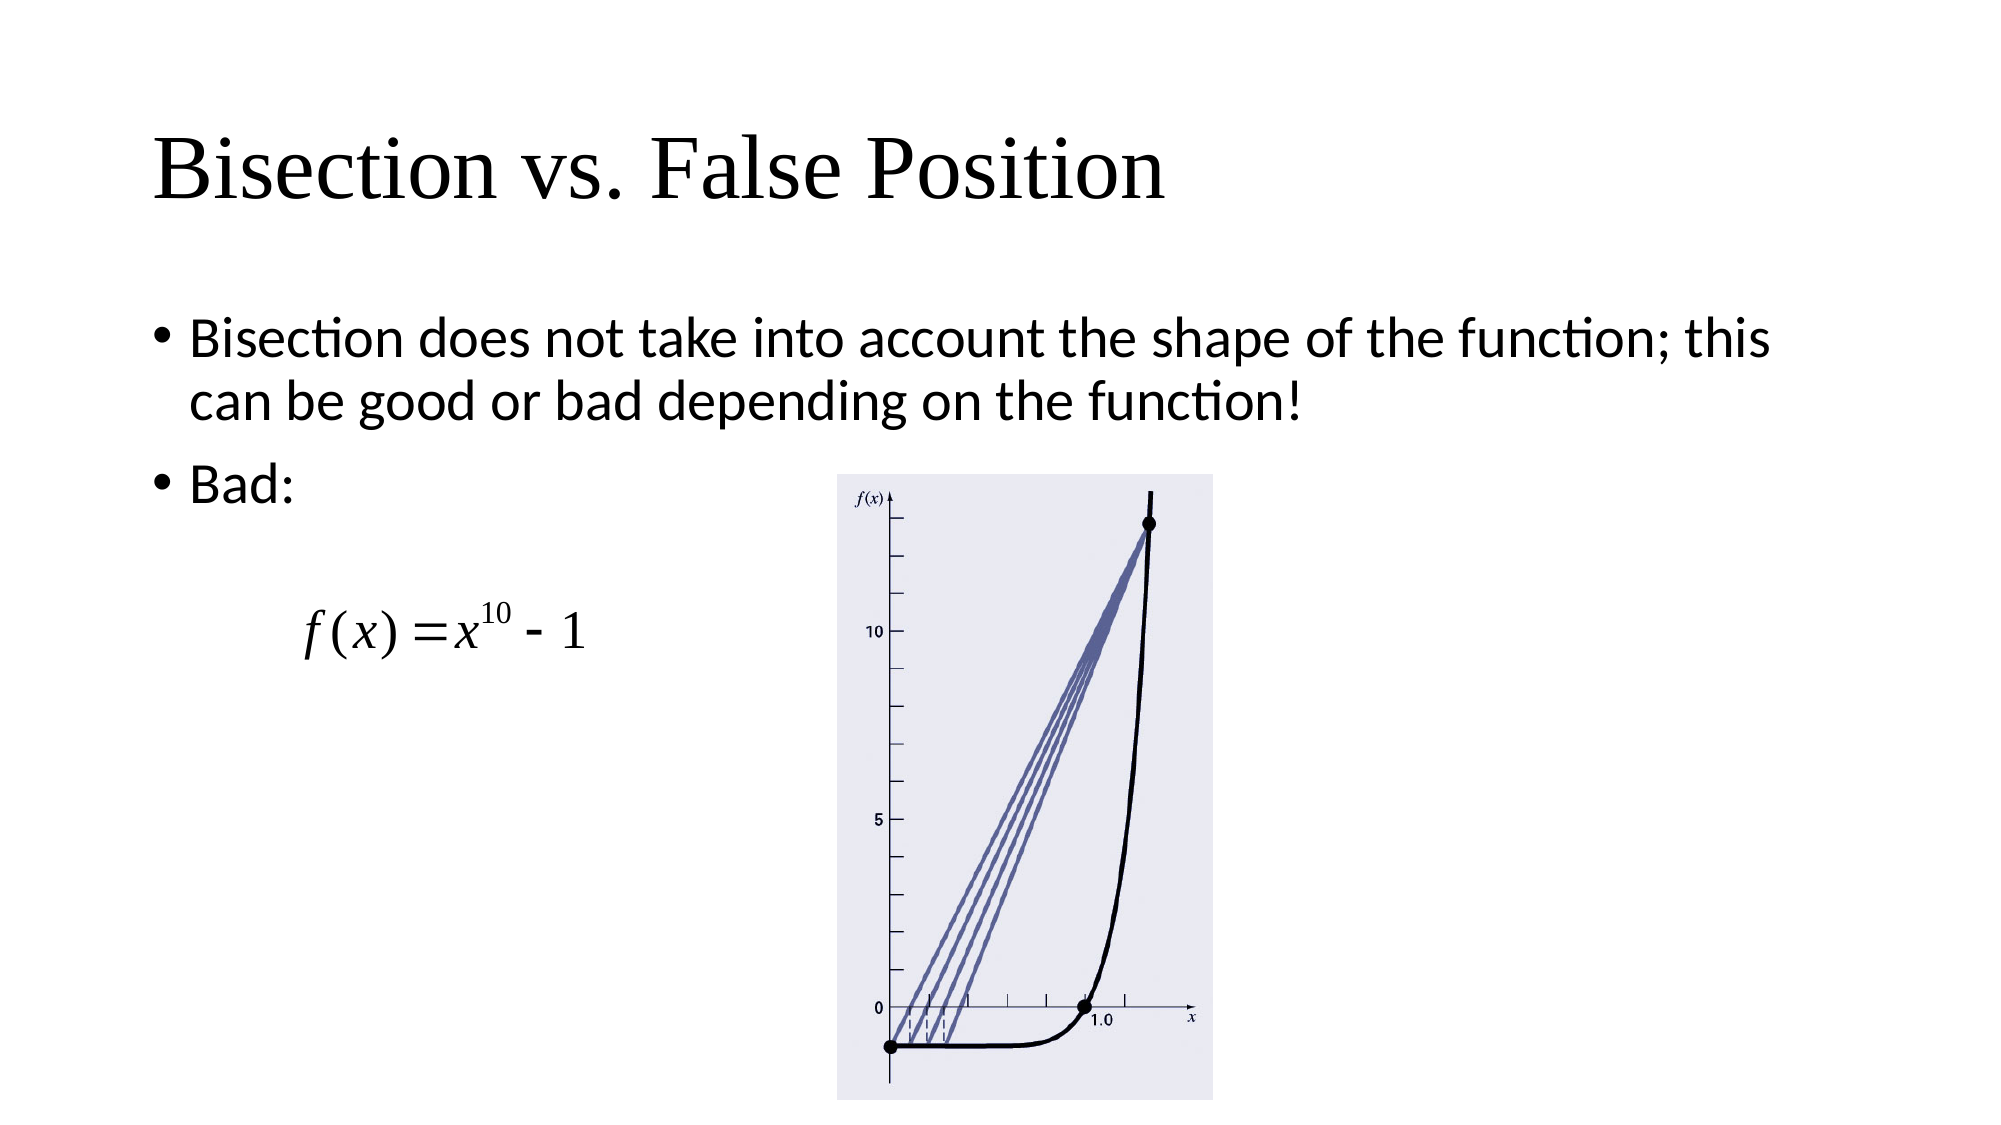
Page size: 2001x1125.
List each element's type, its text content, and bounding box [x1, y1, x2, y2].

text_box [285, 593, 586, 667]
picture [837, 474, 1213, 1100]
list Bisection does not take into account the shape of the function; this can be good or bad depending on the function! Bad: [137, 299, 1863, 1014]
title Bisection vs. False Position [137, 59, 1863, 278]
